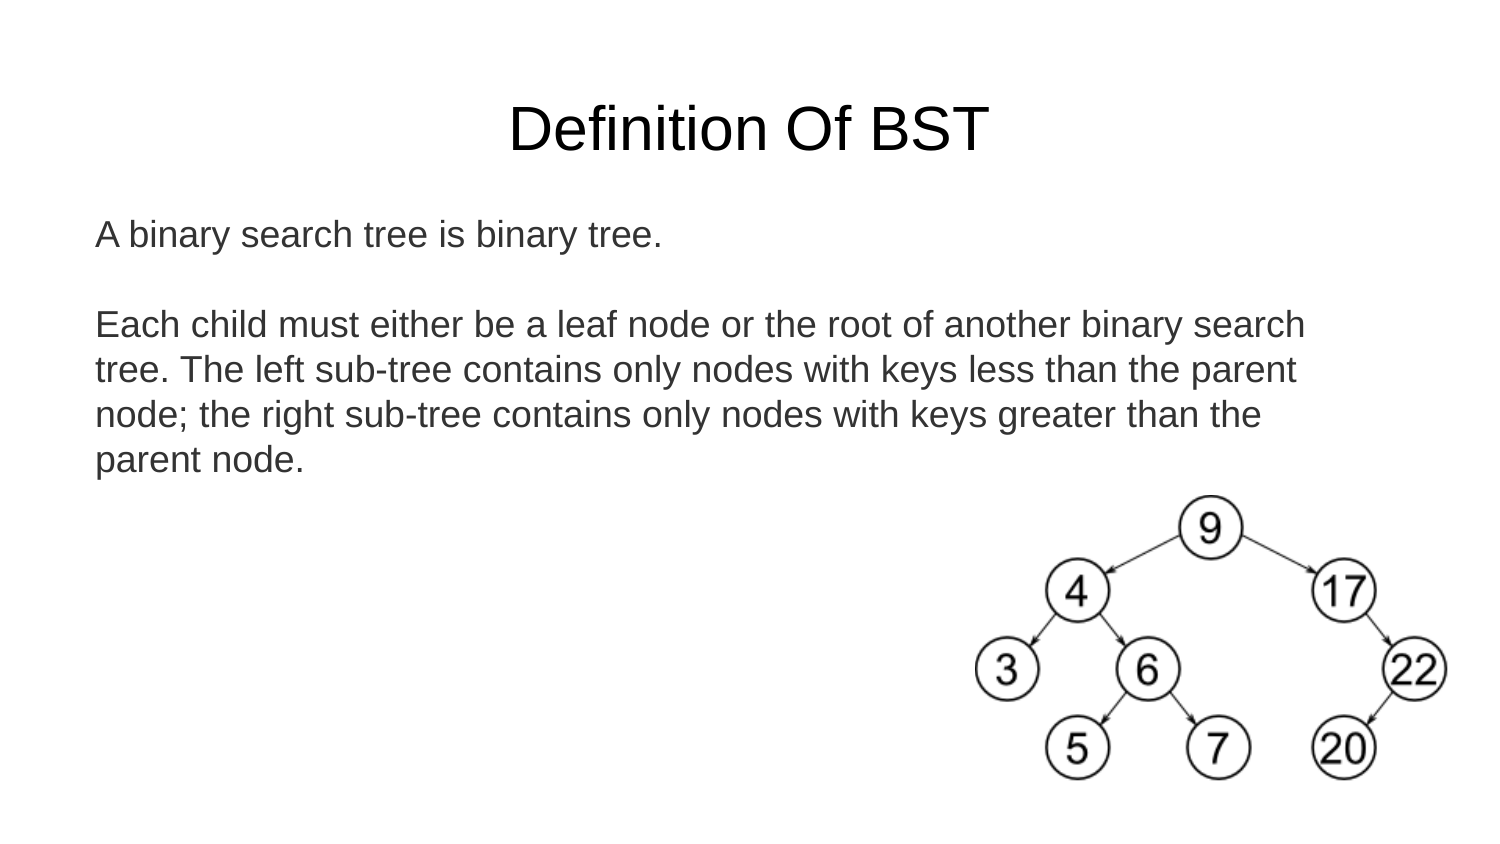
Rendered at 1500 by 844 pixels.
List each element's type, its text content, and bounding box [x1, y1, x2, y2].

text_box A binary search tree is binary tree. Each child must either be a leaf node or the root of another binary search tree. The left sub-tree contains only nodes with keys less than the parent node; the right sub-tree contains only nodes with keys greater than the parent node. [80, 195, 1386, 570]
picture [975, 495, 1450, 783]
title Definition Of BST [51, 72, 1449, 167]
